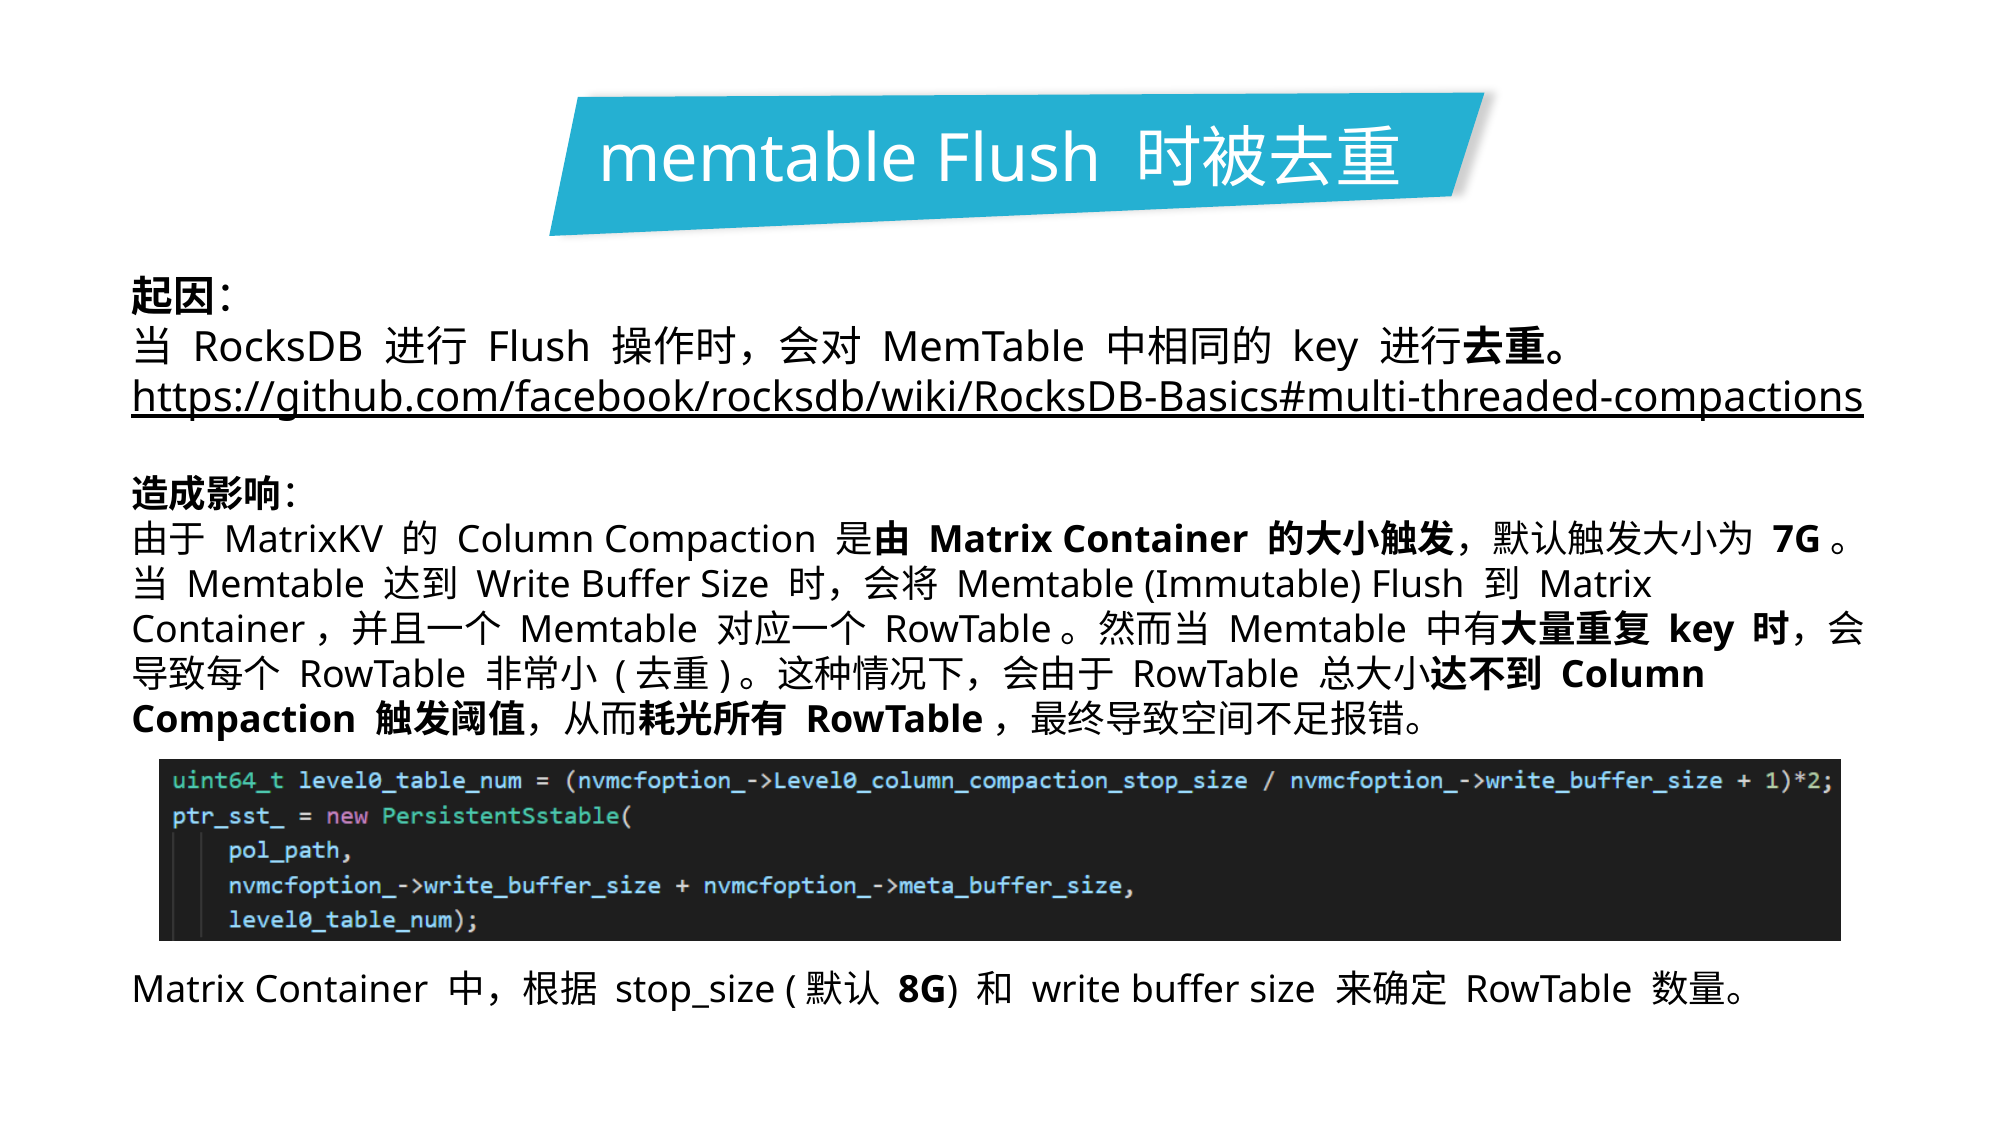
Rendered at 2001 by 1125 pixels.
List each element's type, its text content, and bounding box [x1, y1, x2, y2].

text_box memtable Flush 时被去重 [583, 107, 1417, 203]
text_box 起因： 当 RocksDB 进行 Flush 操作时，会对 MemTable 中相同的 key 进行去重。 https://github.com/facebook/rocksdb/wiki/RocksDB-Basics#multi-threaded-compactions 造成影响： 由于 MatrixKV 的 Column Compaction 是由 Matrix Container 的大小触发，默认触发大小为 7G。 当 Memtable 达到 Write Buffer Size 时，会将 Memtable (Immutable) Flush 到 Matrix Container，并且一个 Memtable 对应一个 RowTable。然而当 Memtable 中有大量重复 key 时，会导致每个 RowTable 非常小 (去重)。这种情况下，会由于 RowTable 总大小达不到 Column Compaction 触发阈值，从而耗光所有 RowTable，最终导致空间不足报错。 Matrix Container 中，根据 stop_size (默认 8G) 和 write buffer size 来确定 RowTable 数量。 [116, 262, 1884, 1017]
picture [159, 759, 1841, 941]
